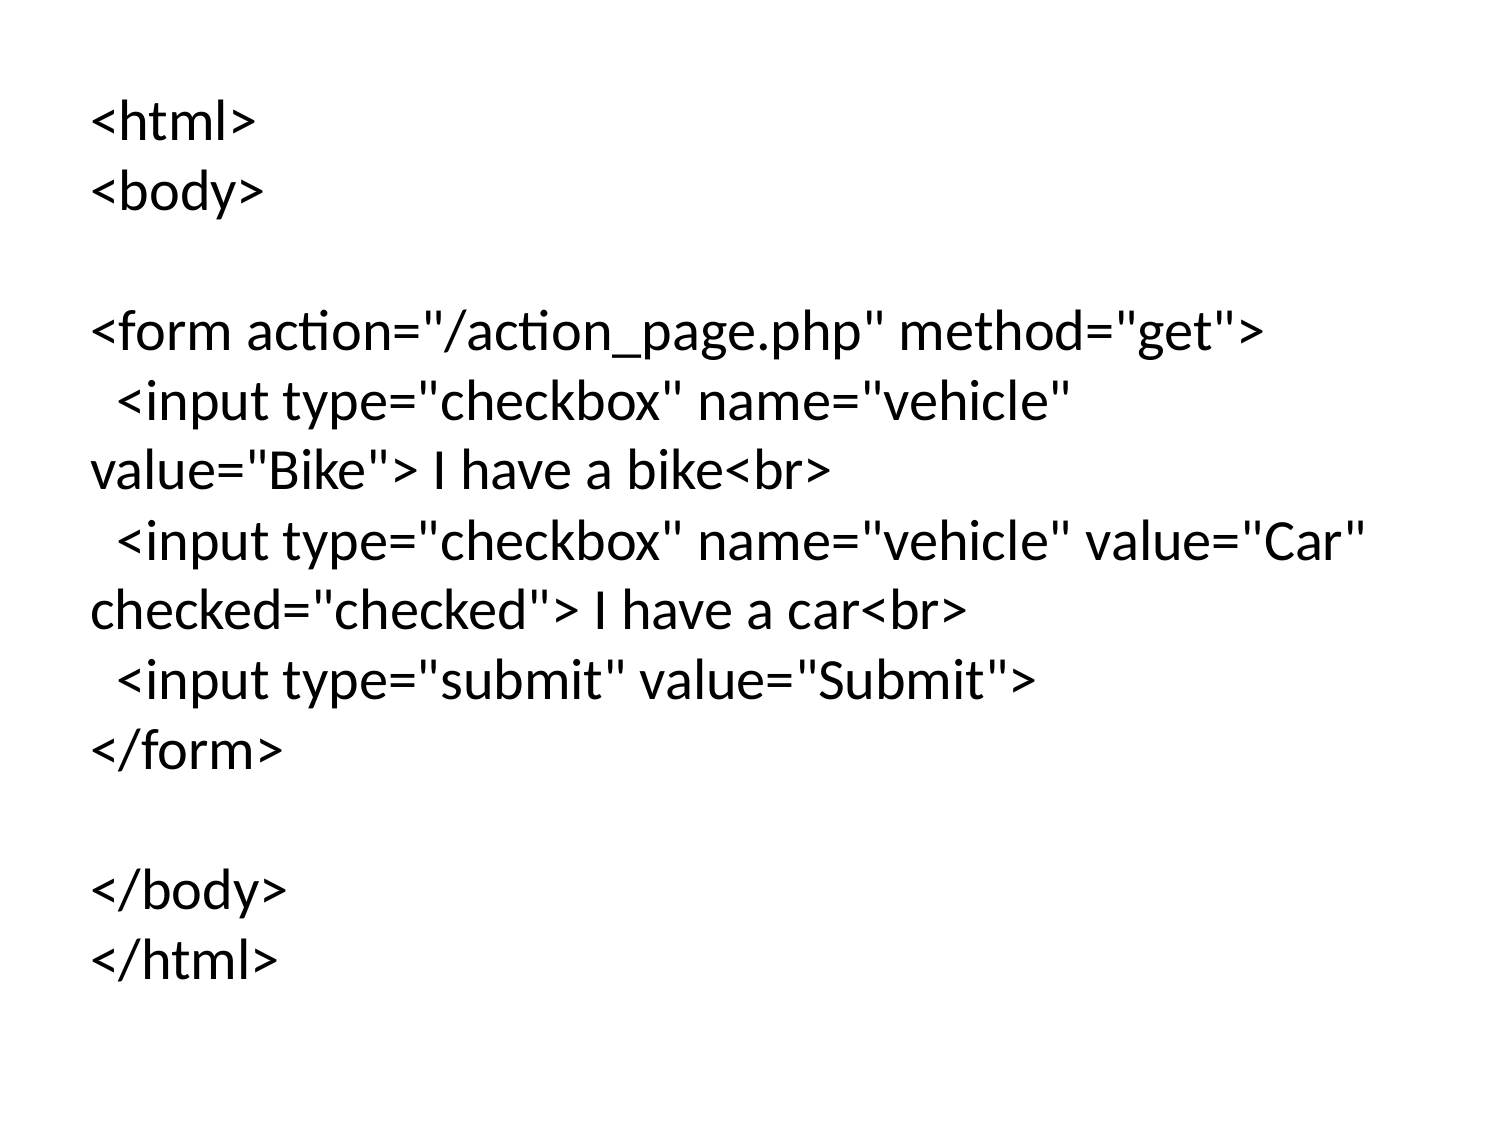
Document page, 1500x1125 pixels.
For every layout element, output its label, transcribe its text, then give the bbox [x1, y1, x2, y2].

list <html> <body> <form action="/action_page.php" method="get"> <input type="checkbox" name="vehicle" value="Bike"> I have a bike<br> <input type="checkbox" name="vehicle" value="Car" checked="checked"> I have a car<br> <input type="submit" value="Submit"> </form> </body> </html> [75, 75, 1425, 1005]
